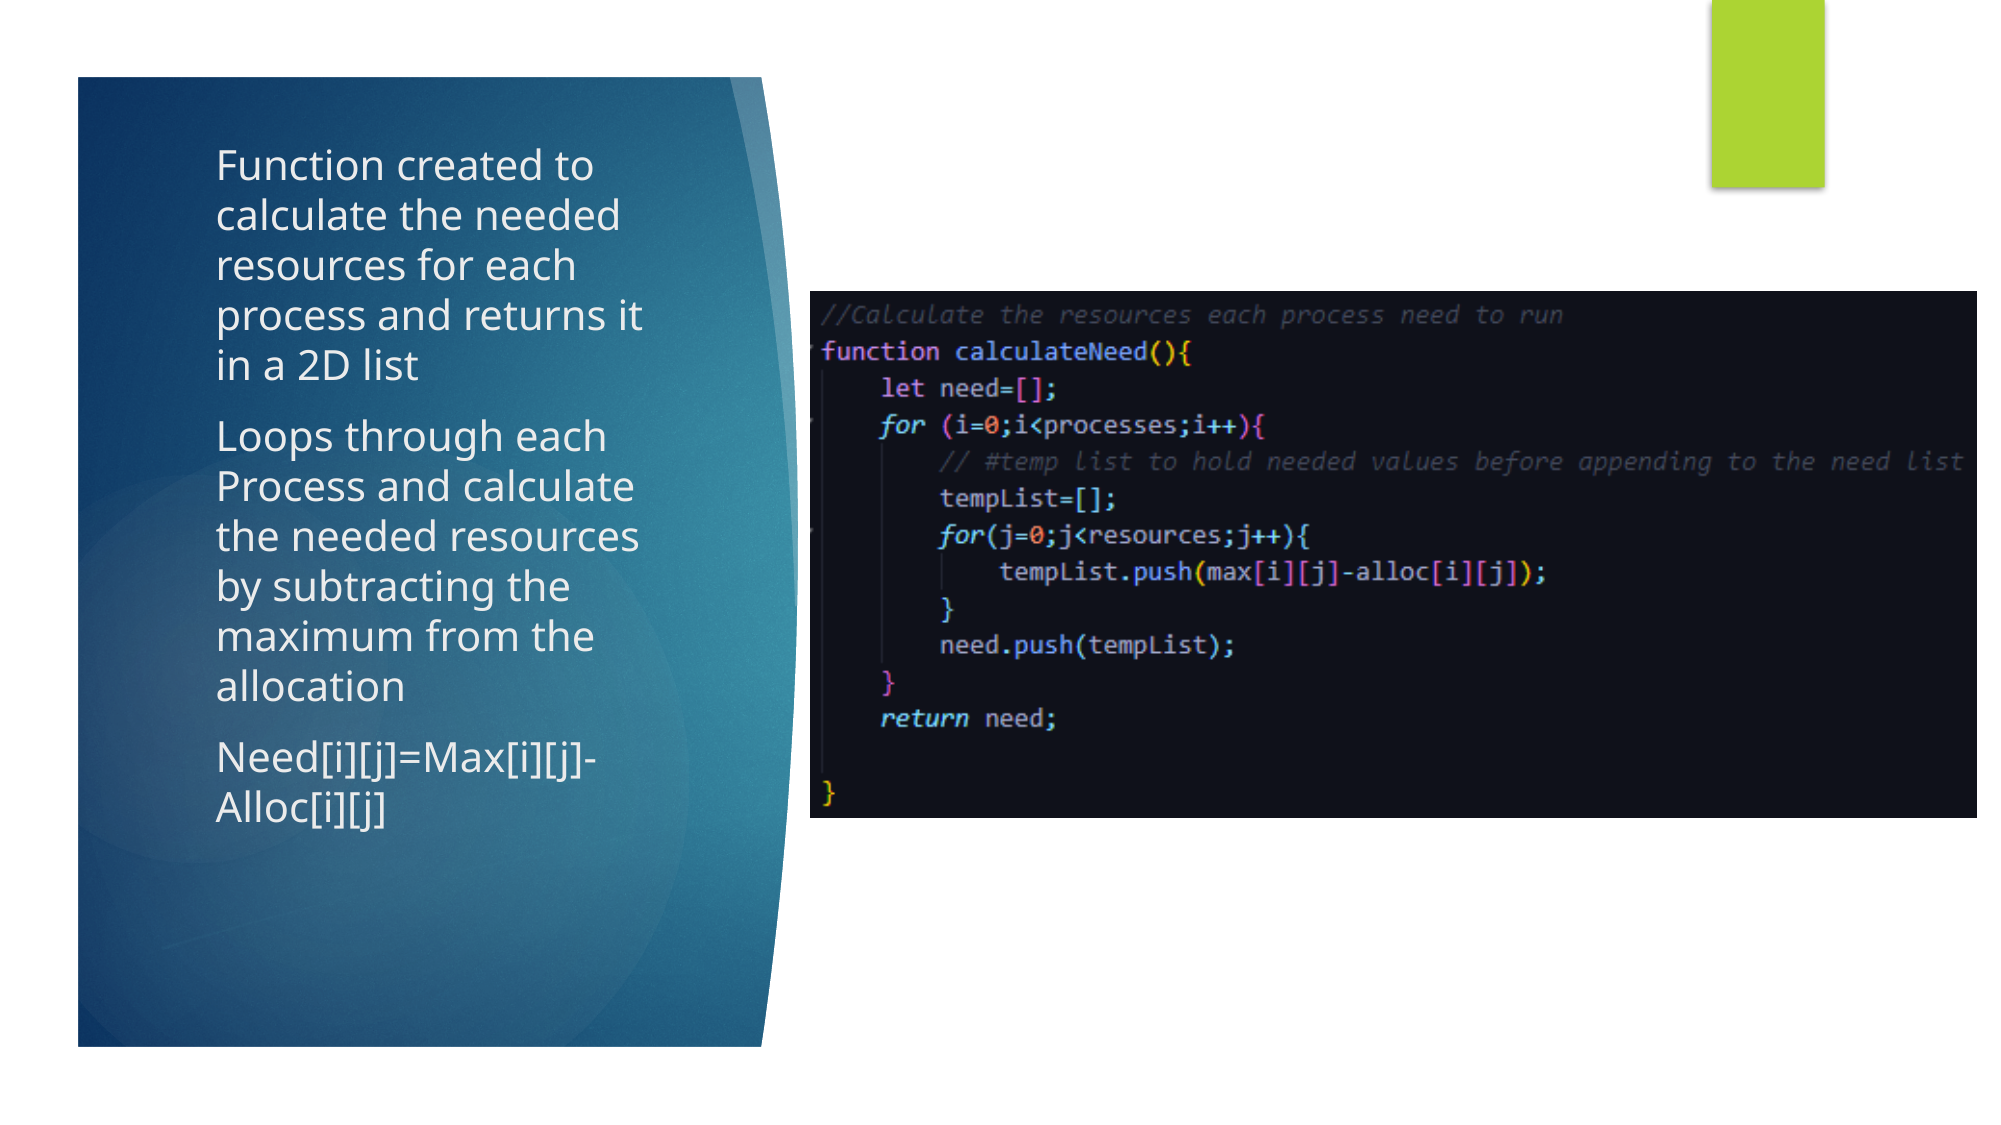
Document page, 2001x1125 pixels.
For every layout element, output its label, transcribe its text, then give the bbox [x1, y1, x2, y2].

list Function created to calculate the needed resources for each process and returns it in a 2D list Loops through each Process and calculate the needed resources by subtracting the maximum from the allocation Need[i][j]=Max[i][j]-Alloc[i][j] [200, 131, 659, 645]
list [810, 291, 1978, 819]
